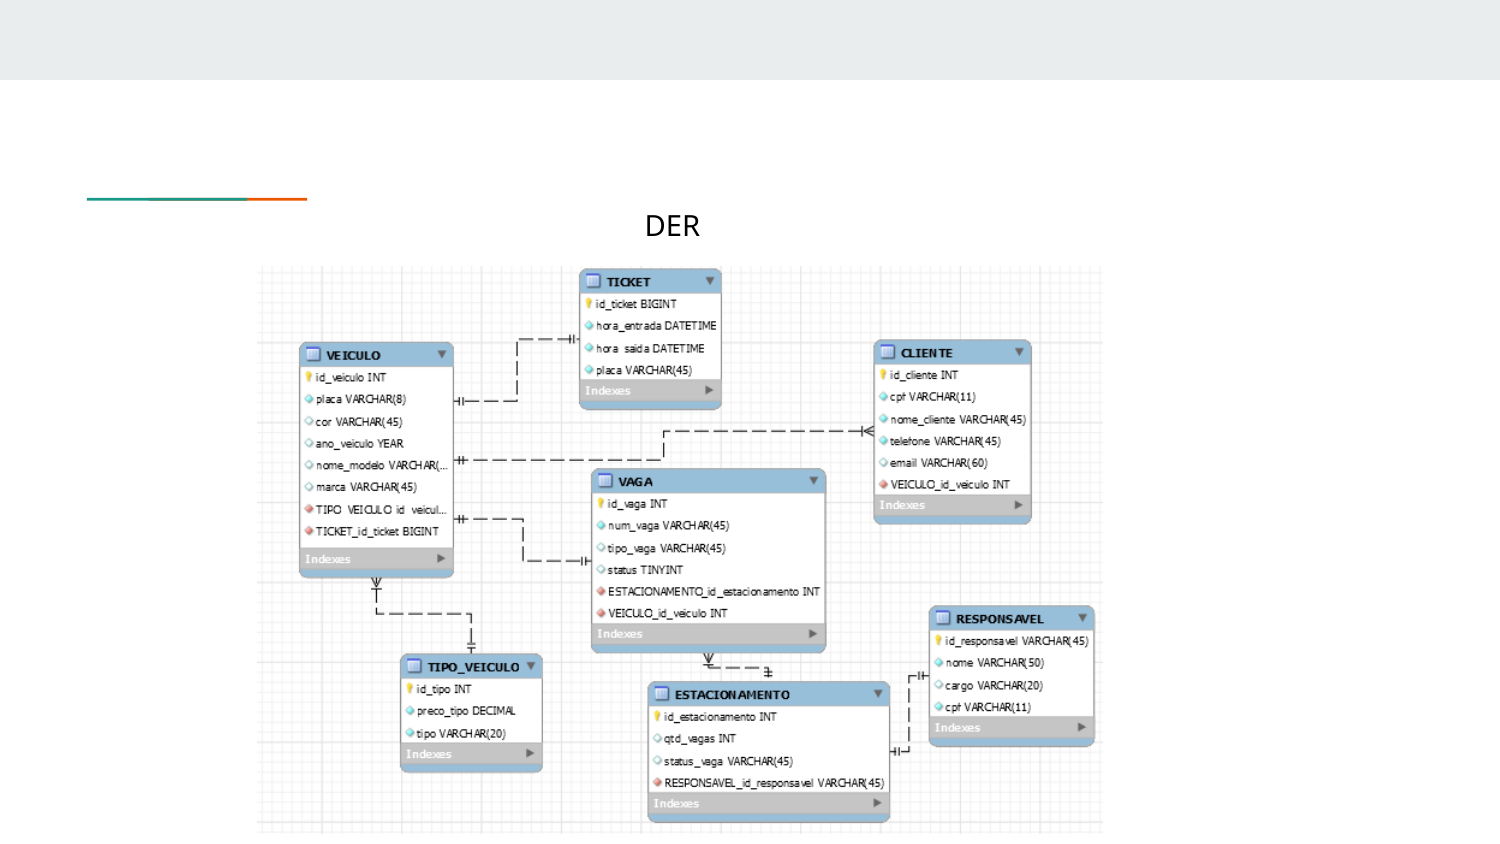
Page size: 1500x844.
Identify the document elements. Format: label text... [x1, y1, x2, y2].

picture [257, 266, 1104, 834]
text_box DER [629, 192, 1115, 226]
